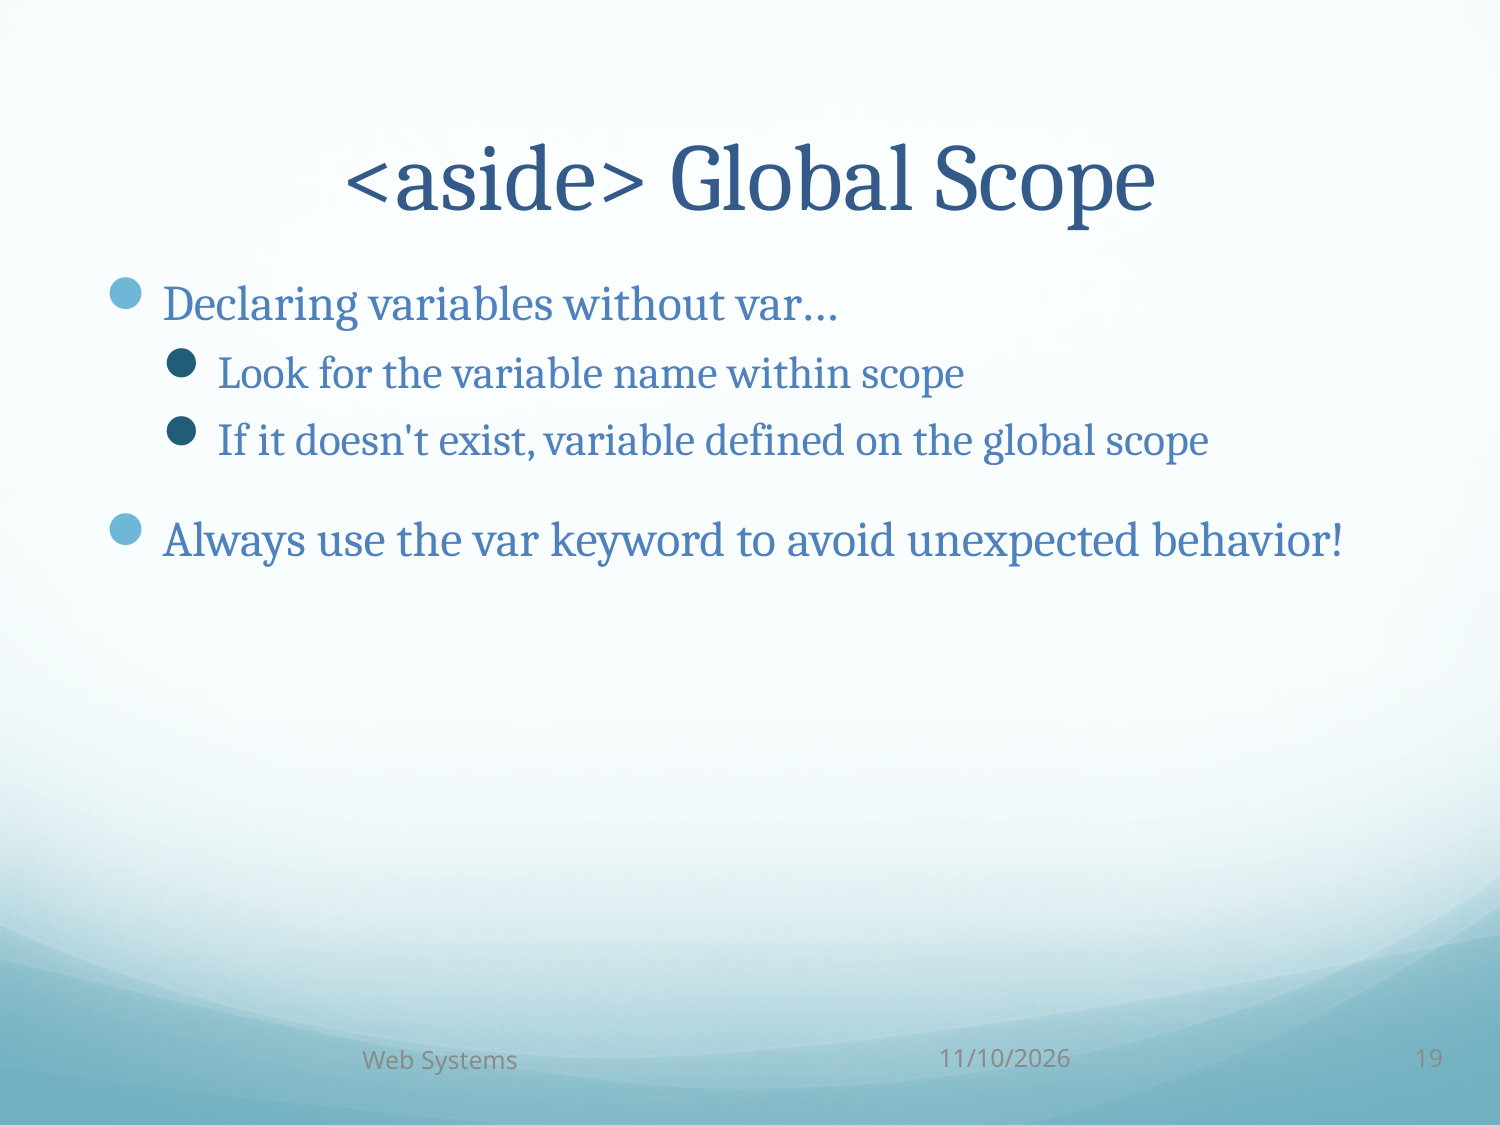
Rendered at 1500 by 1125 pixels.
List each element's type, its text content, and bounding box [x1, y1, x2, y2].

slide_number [923, 1029, 1274, 1090]
slide_number 19 [1295, 1029, 1459, 1090]
title <aside> Global Scope [90, 17, 1410, 237]
list Declaring variables without var... Look for the variable name within scope If it doesn't exist, variable defined on the global scope Always use the var keyword to avoid unexpected behavior! [90, 262, 1410, 975]
footer Web Systems [43, 1029, 838, 1090]
